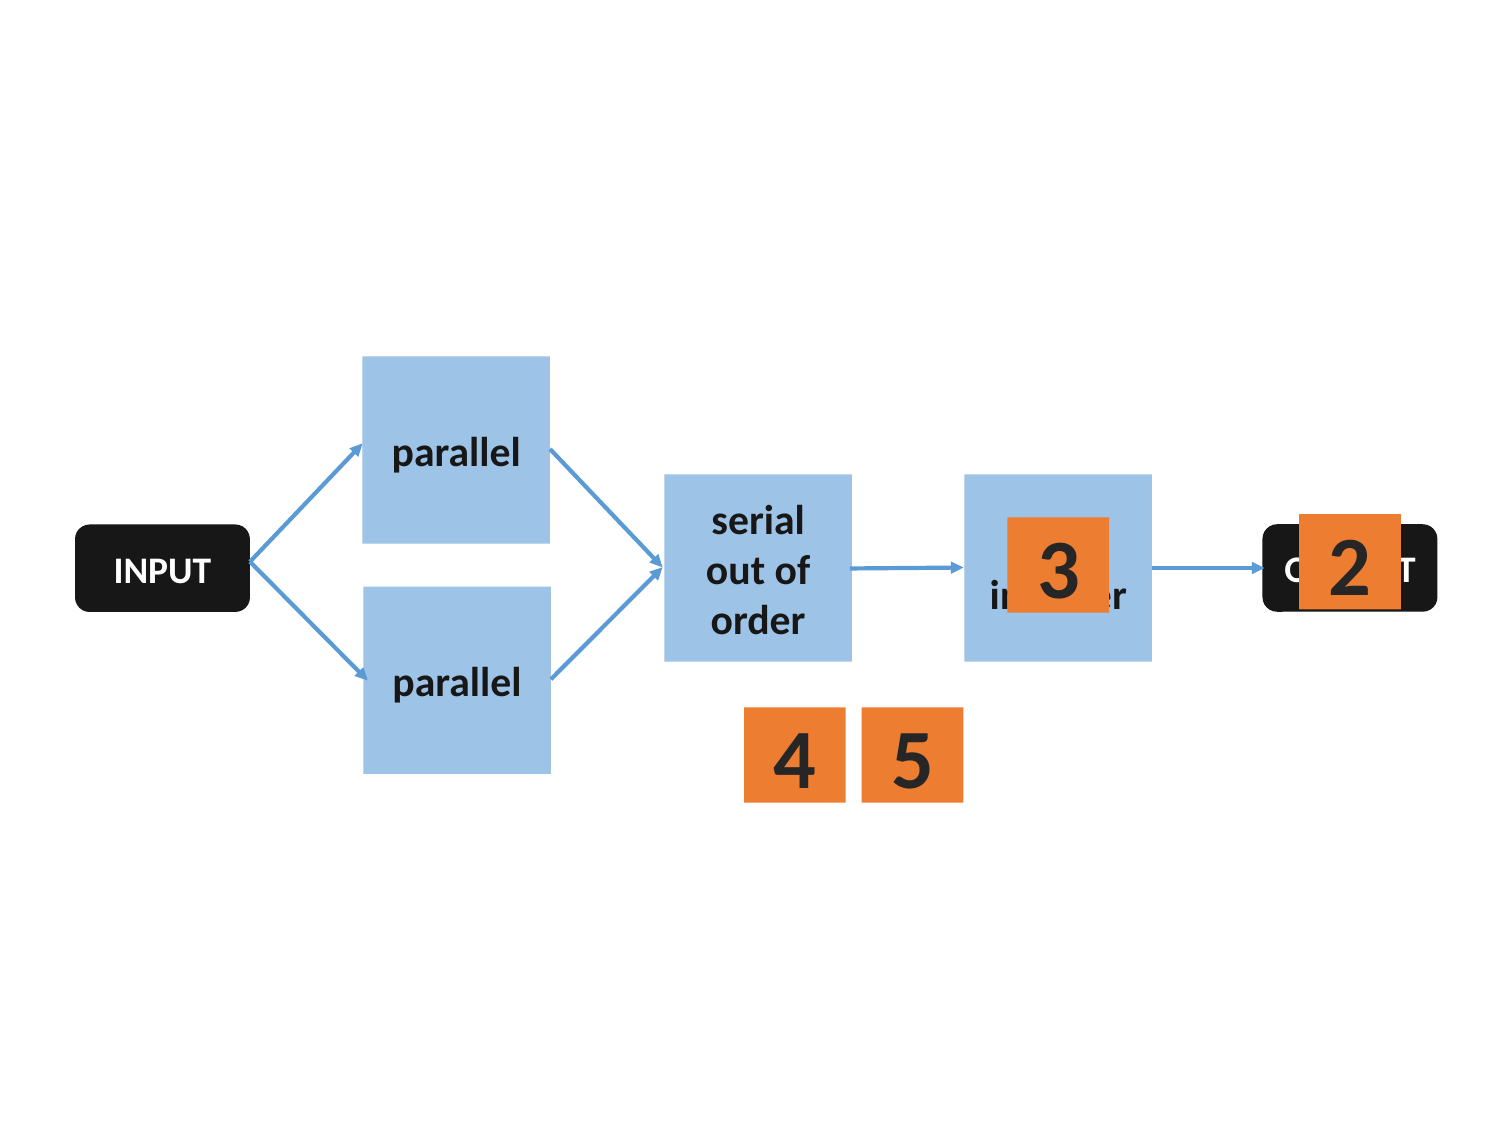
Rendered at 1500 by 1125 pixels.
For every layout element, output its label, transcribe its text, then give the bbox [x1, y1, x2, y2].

text_box 2 [1298, 513, 1402, 610]
text_box serial out of order [663, 473, 853, 663]
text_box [549, 449, 663, 568]
text_box 4 [743, 706, 847, 804]
text_box parallel [361, 355, 551, 545]
text_box INPUT [73, 523, 249, 614]
text_box serial in order [963, 473, 1153, 663]
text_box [550, 567, 663, 680]
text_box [249, 443, 363, 561]
text_box 3 [1006, 516, 1110, 614]
text_box OUTPUT [1261, 523, 1439, 613]
text_box 5 [861, 706, 964, 804]
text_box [249, 561, 368, 681]
text_box parallel [362, 586, 552, 775]
